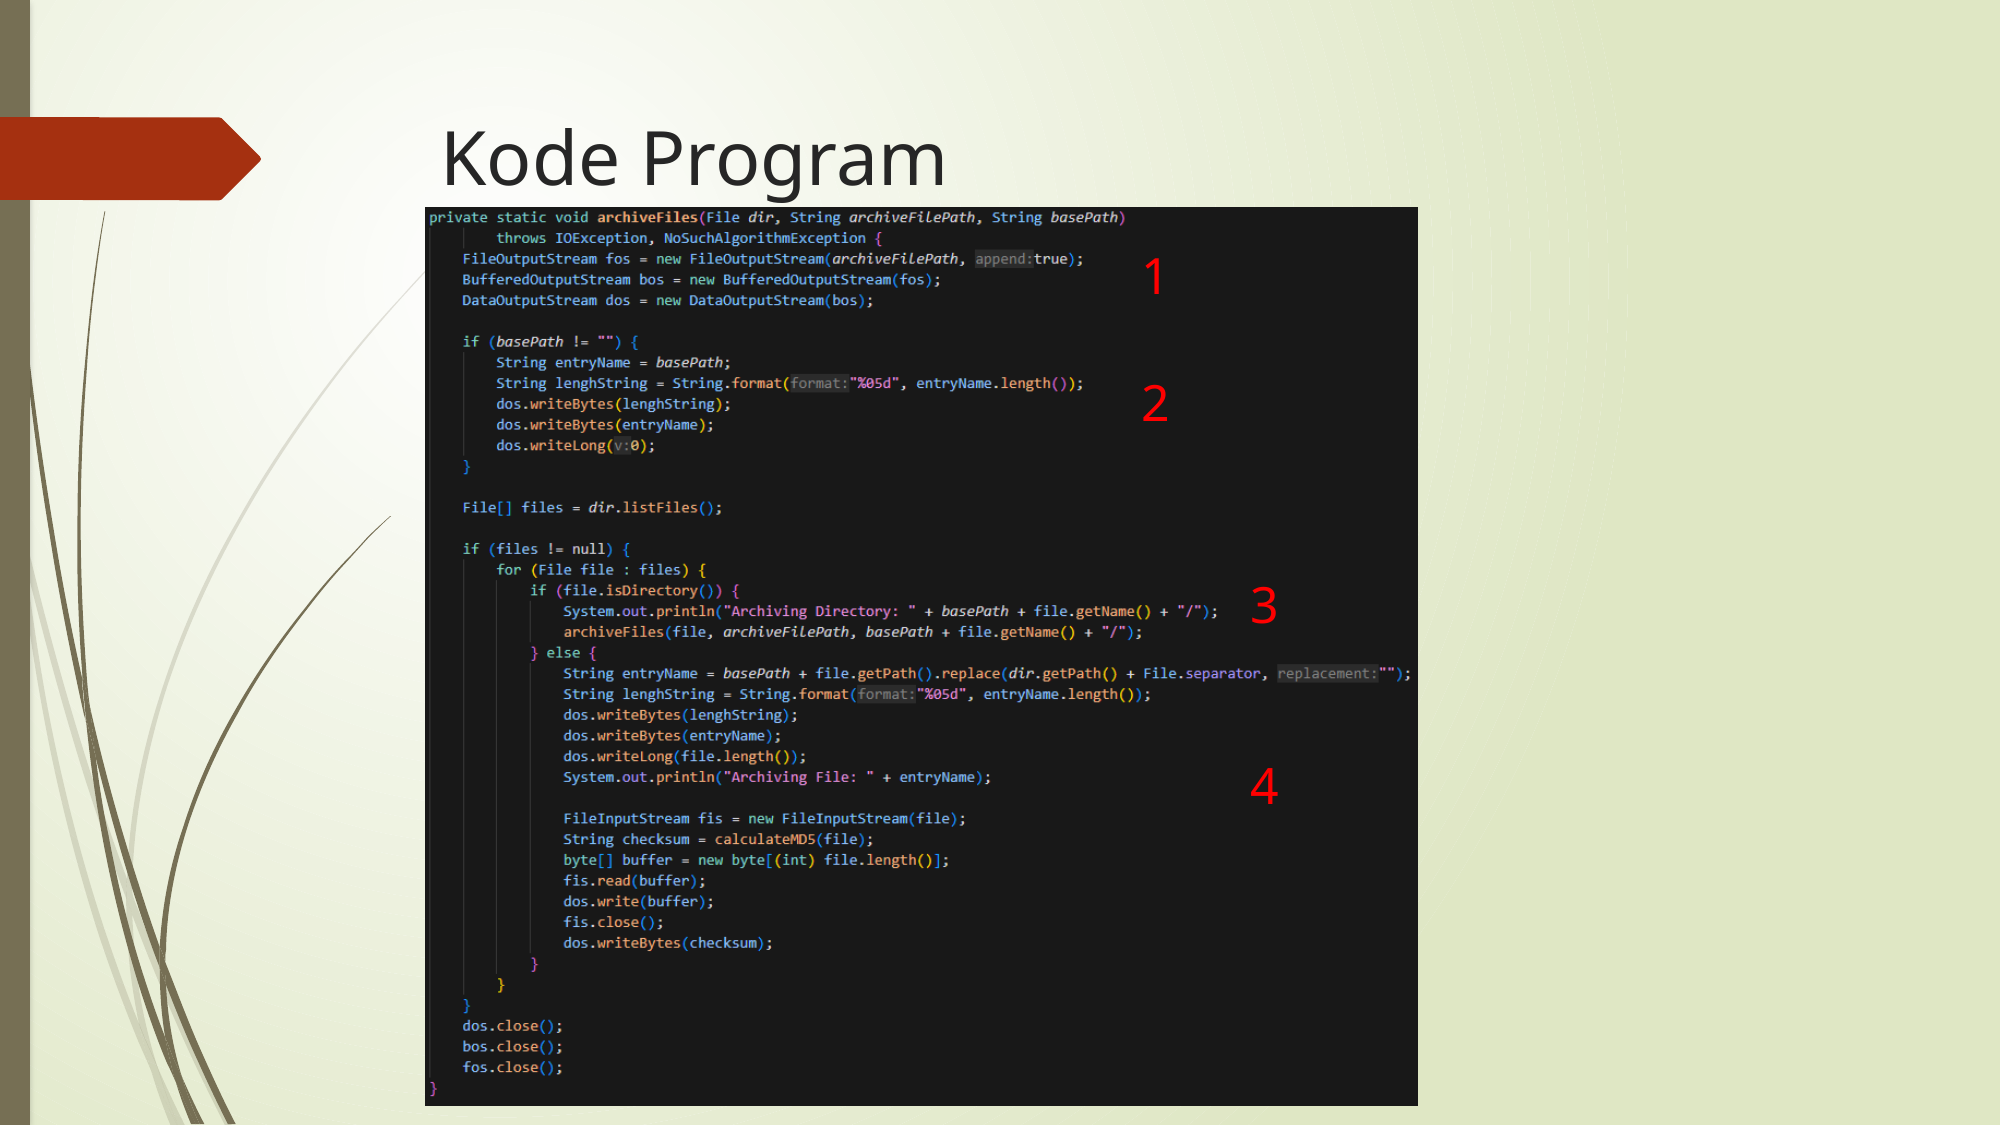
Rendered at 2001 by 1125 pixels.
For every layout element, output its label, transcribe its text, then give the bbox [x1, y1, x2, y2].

title Kode Program [425, 102, 1888, 313]
picture [425, 207, 1418, 1106]
